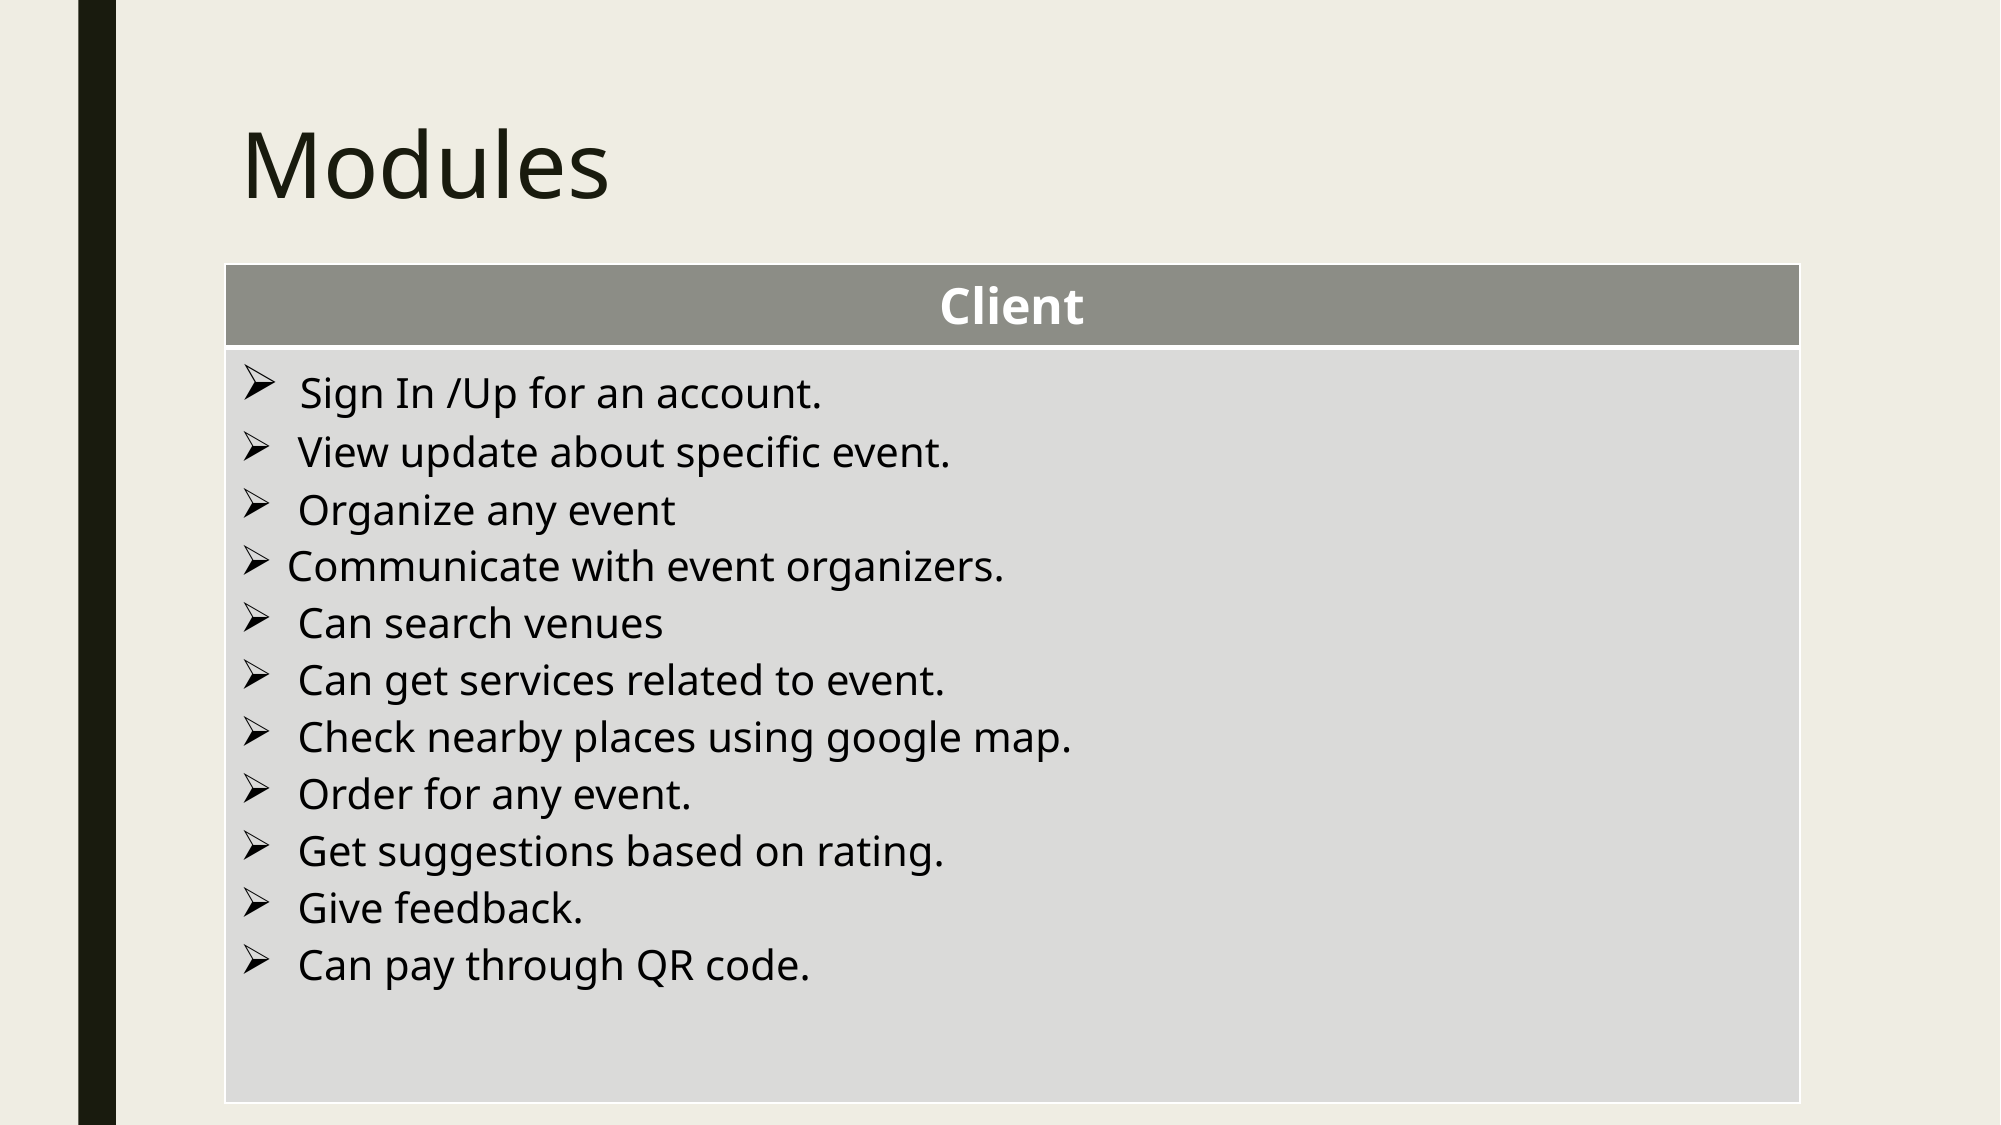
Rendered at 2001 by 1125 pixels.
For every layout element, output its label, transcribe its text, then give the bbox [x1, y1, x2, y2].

table_cell Sign In /Up for an account. View update about specific event. Organize any event Communicate with event organizers. Can search venues Can get services related to event. Check nearby places using google map. Order for any event. Get suggestions based on rating. Give feedback. Can pay through QR code. [226, 350, 1799, 1102]
table_header Client [226, 265, 1799, 345]
title Modules [225, 112, 1800, 233]
